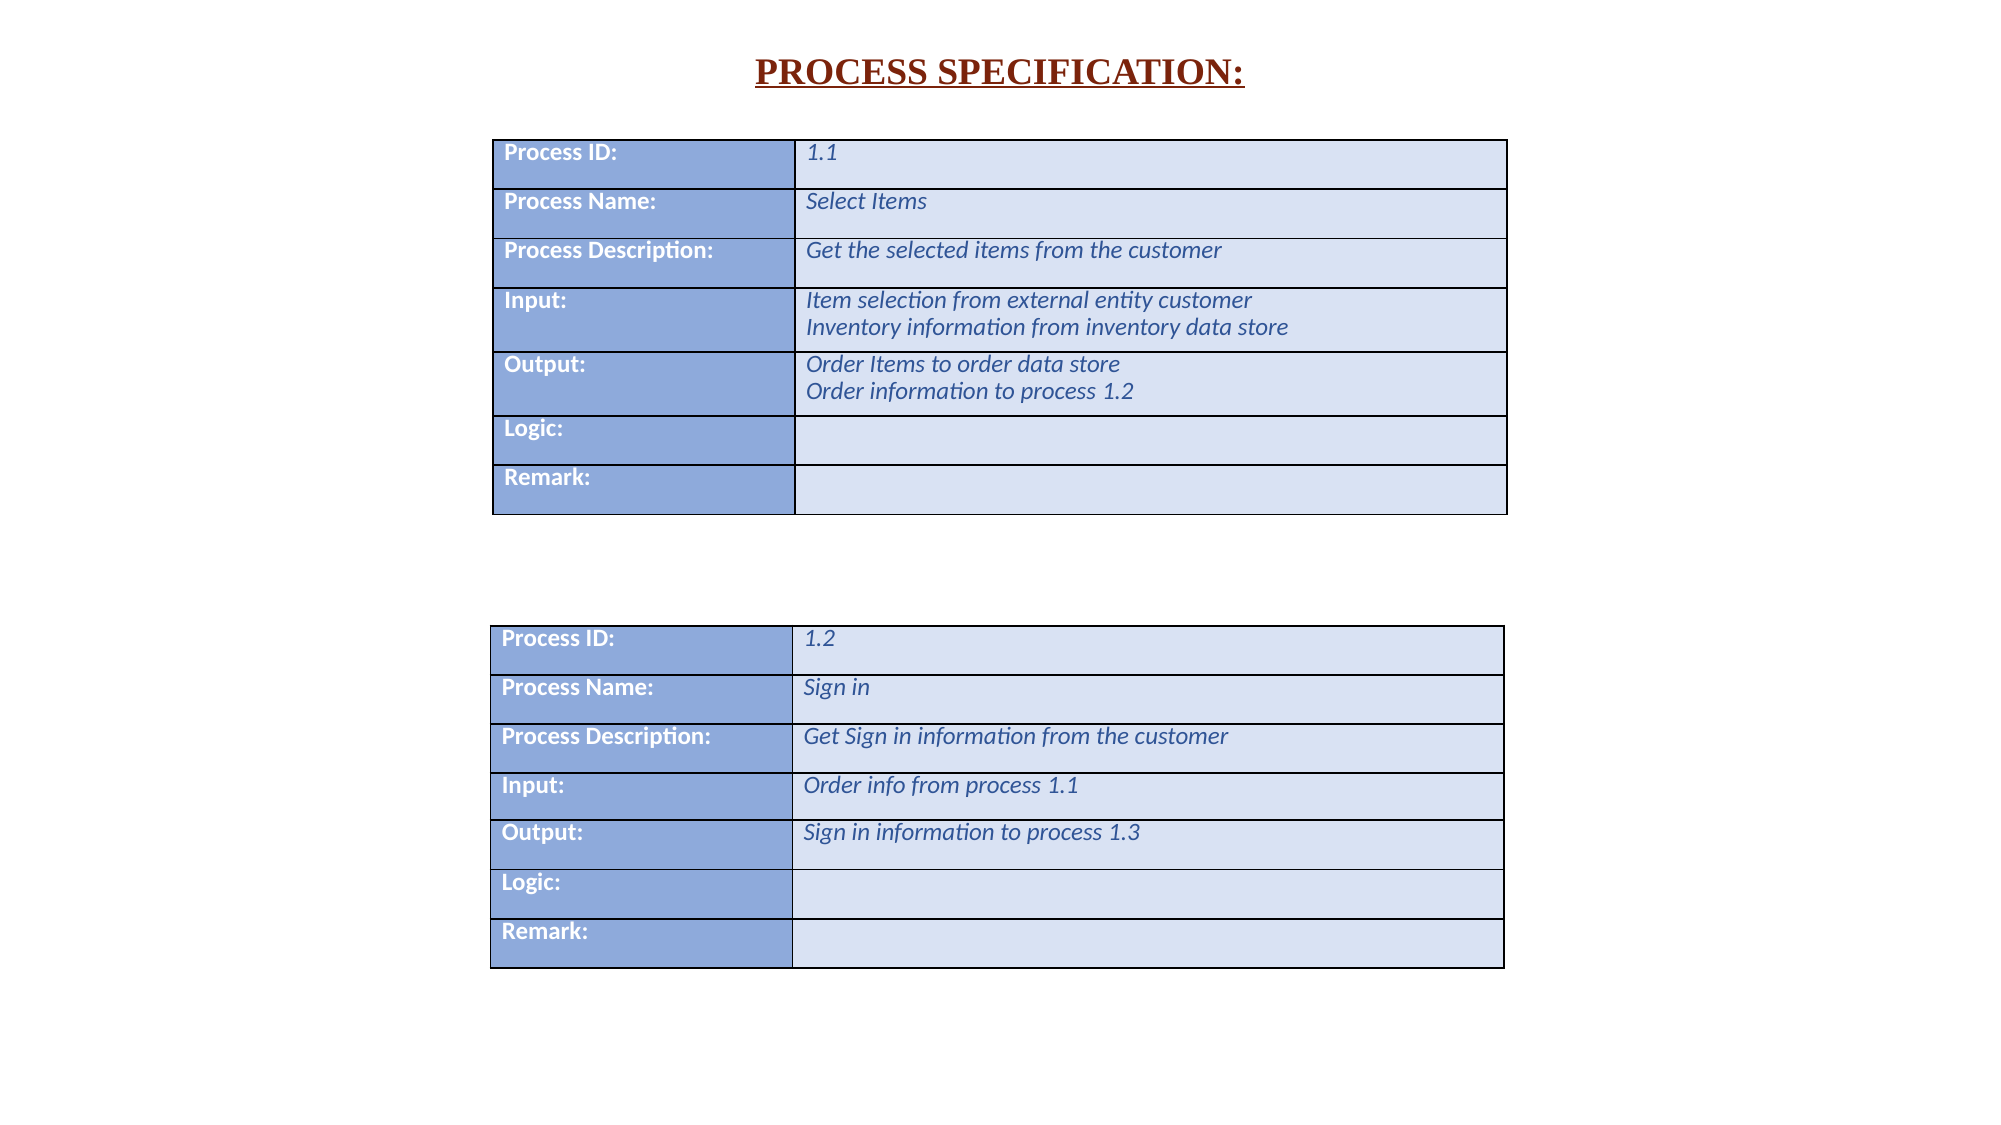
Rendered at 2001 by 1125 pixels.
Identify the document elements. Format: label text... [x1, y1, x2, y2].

table_cell Item selection from external entity customer Inventory information from inventory data store [796, 289, 1506, 351]
table_cell [793, 920, 1503, 967]
table_cell Output: [491, 821, 792, 869]
table_cell [793, 870, 1503, 918]
table_cell Logic: [494, 417, 794, 464]
table_cell Process Description: [494, 239, 794, 287]
table_header Process ID: [494, 141, 794, 188]
text_box PROCESS SPECIFICATION: [740, 36, 1260, 99]
table_header 1.1 [796, 141, 1506, 188]
table_cell Logic: [491, 870, 792, 918]
table_cell Output: [494, 353, 794, 415]
table_cell Get the selected items from the customer [796, 239, 1506, 287]
table_header 1.2 [793, 627, 1503, 674]
table_cell Input: [491, 774, 792, 819]
table_cell Process Name: [494, 190, 794, 238]
table_cell Sign in [793, 676, 1503, 723]
table_cell Process Description: [491, 725, 792, 772]
table_cell Process Name: [491, 676, 792, 723]
table_cell Input: [494, 289, 794, 351]
table_cell Get Sign in information from the customer [793, 725, 1503, 772]
table_cell [796, 417, 1506, 464]
table_cell Order Items to order data store Order information to process 1.2 [796, 353, 1506, 415]
table_cell Select Items [796, 190, 1506, 238]
table_cell Remark: [494, 466, 794, 514]
table_cell Remark: [491, 920, 792, 967]
table_header Process ID: [491, 627, 792, 674]
table_cell Sign in information to process 1.3 [793, 821, 1503, 869]
table_cell Order info from process 1.1 [793, 774, 1503, 819]
table_cell [796, 466, 1506, 514]
